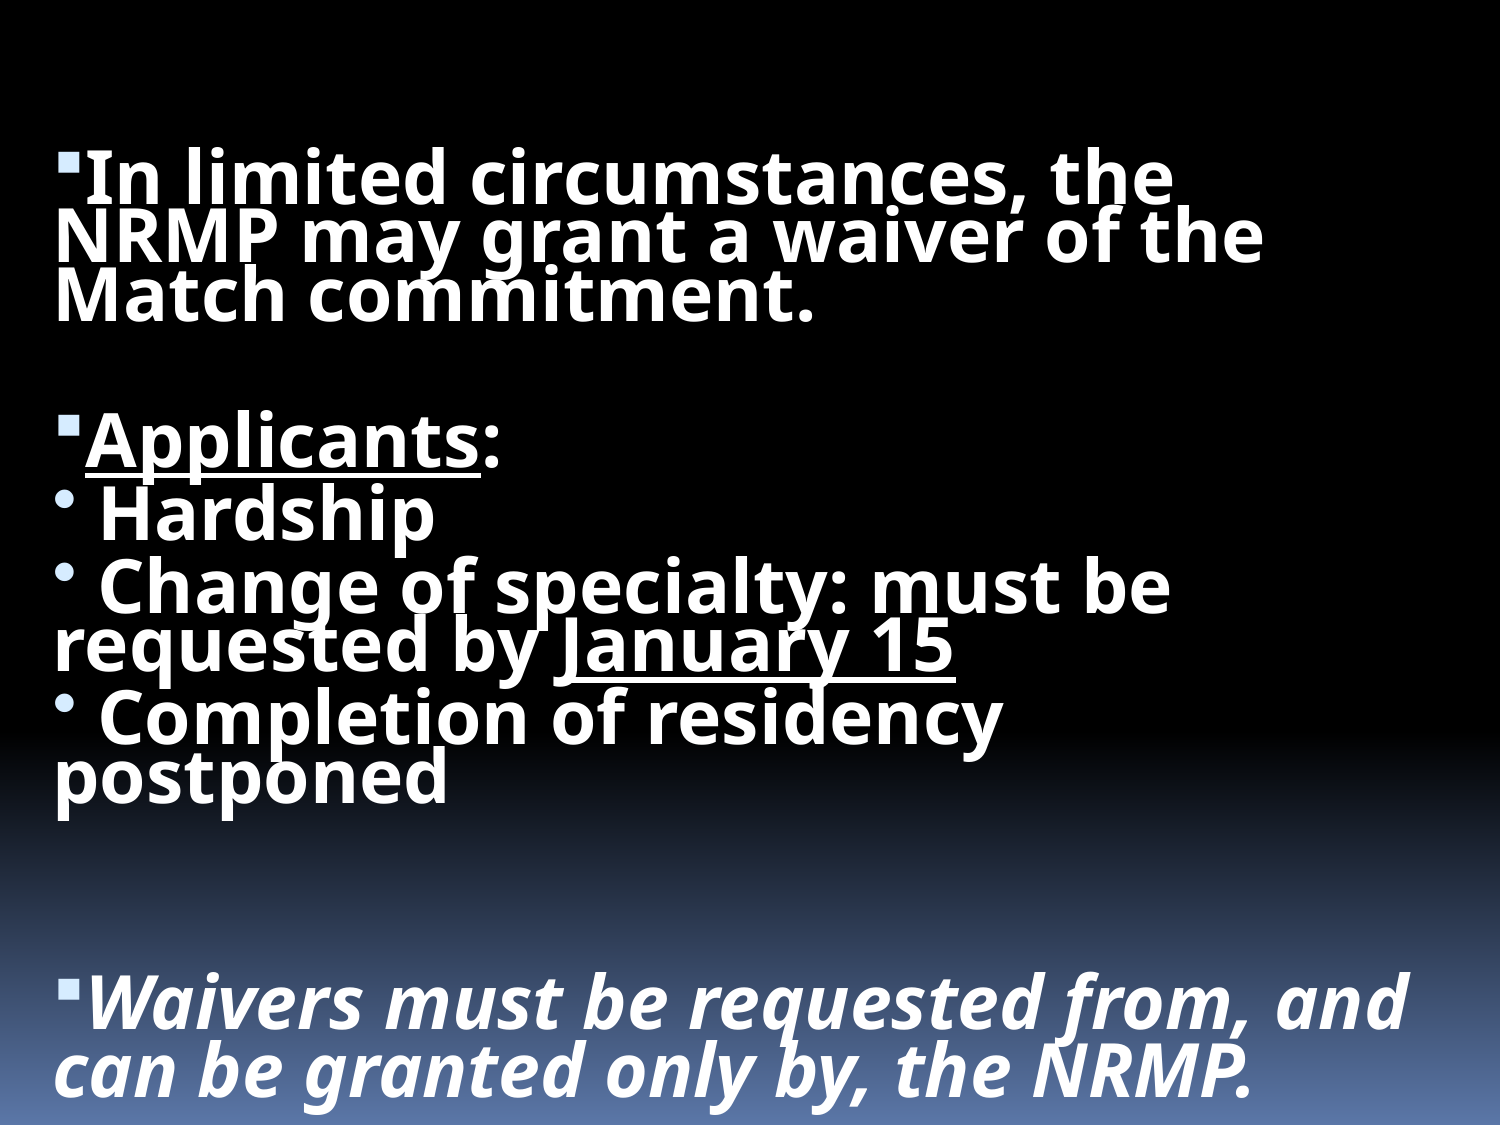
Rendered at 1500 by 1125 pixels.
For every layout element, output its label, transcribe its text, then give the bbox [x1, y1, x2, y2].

list In limited circumstances, the NRMP may grant a waiver of the Match commitment. Applicants: Hardship Change of specialty: must be requested by January 15 Completion of residency postponed Waivers must be requested from, and can be granted only by, the NRMP. [37, 149, 1426, 1063]
